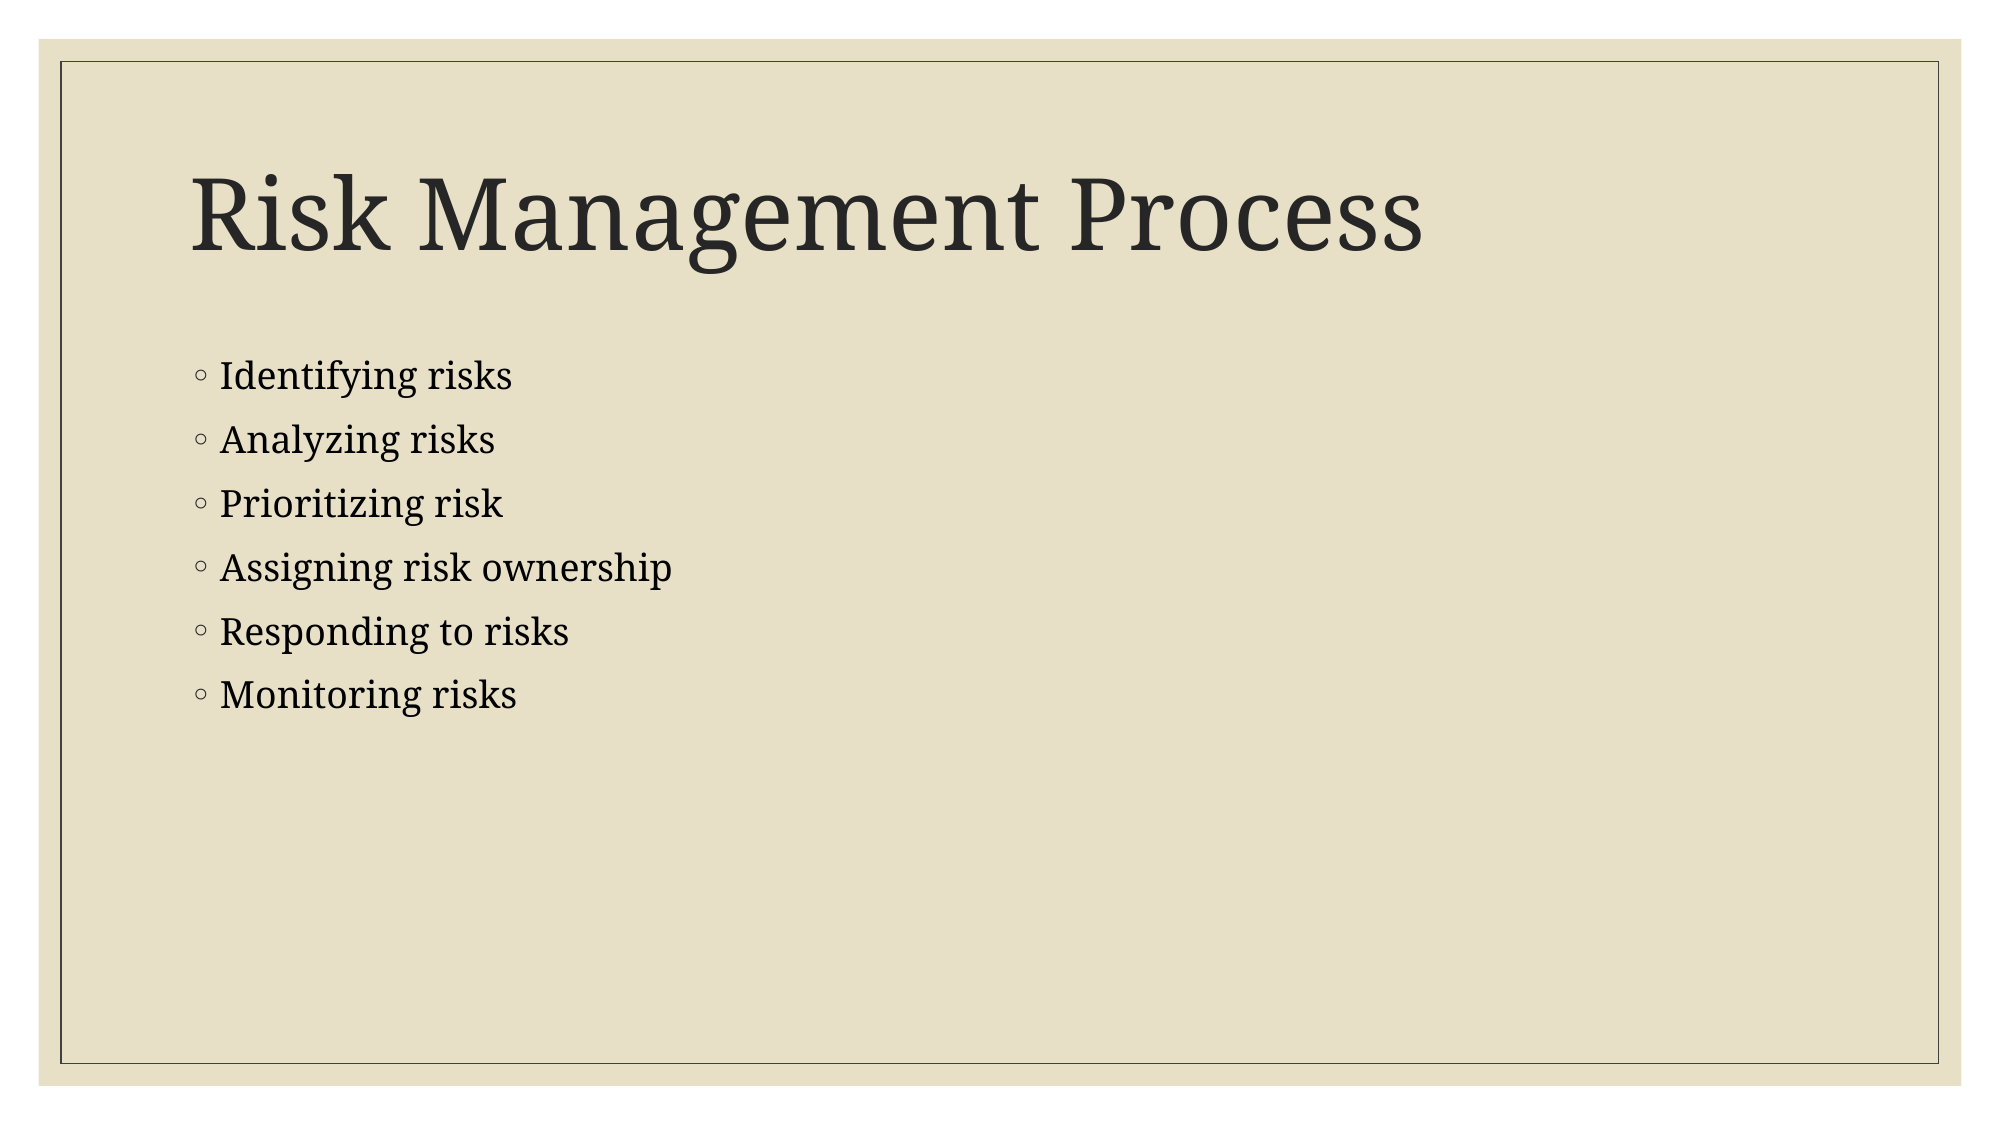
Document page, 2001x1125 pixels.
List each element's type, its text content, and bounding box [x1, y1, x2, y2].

title Risk Management Process [174, 105, 1825, 331]
list Identifying risks Analyzing risks Prioritizing risk Assigning risk ownership Responding to risks Monitoring risks [174, 345, 1825, 990]
